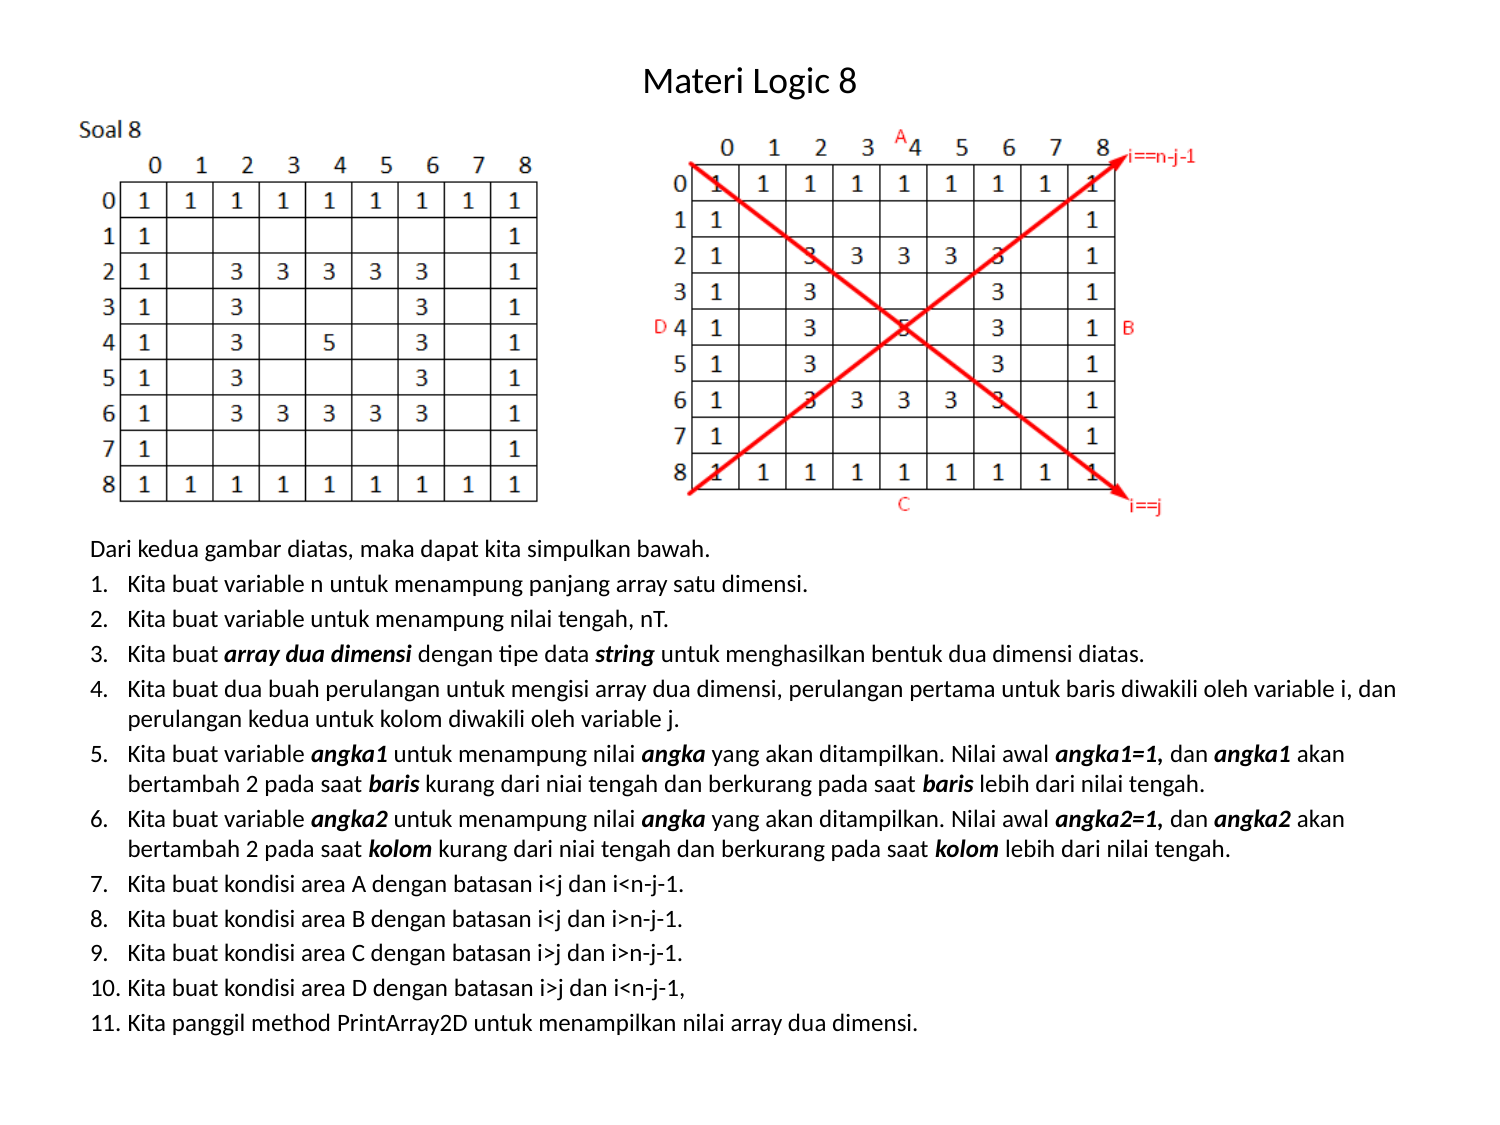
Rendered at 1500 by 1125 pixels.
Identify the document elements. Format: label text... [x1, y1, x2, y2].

picture [649, 124, 1201, 518]
picture [74, 112, 551, 513]
title Materi Logic 8 [75, 45, 1425, 113]
list Dari kedua gambar diatas, maka dapat kita simpulkan bawah. Kita buat variable n untuk menampung panjang array satu dimensi. Kita buat variable untuk menampung nilai tengah, nT. Kita buat array dua dimensi dengan tipe data string untuk menghasilkan bentuk dua dimensi diatas. Kita buat dua buah perulangan untuk mengisi array dua dimensi, perulangan pertama untuk baris diwakili oleh variable i, dan perulangan kedua untuk kolom diwakili oleh variable j. Kita buat variable angka1 untuk menampung nilai angka yang akan ditampilkan. Nilai awal angka1=1, dan angka1 akan bertambah 2 pada saat baris kurang dari niai tengah dan berkurang pada saat baris lebih dari nilai tengah. Kita buat variable angka2 untuk menampung nilai angka yang akan ditampilkan. Nilai awal angka2=1, dan angka2 akan bertambah 2 pada saat kolom kurang dari niai tengah dan berkurang pada saat kolom lebih dari nilai tengah. Kita buat kondisi area A dengan batasan i<j dan i<n-j-1. Kita buat kondisi area B dengan batasan i<j dan i>n-j-1. Kita buat kondisi area C dengan batasan i>j dan i>n-j-1. Kita buat kondisi area D dengan batasan i>j dan i<n-j-1, Kita panggil method PrintArray2D untuk menampilkan nilai array dua dimensi. [75, 525, 1425, 1079]
